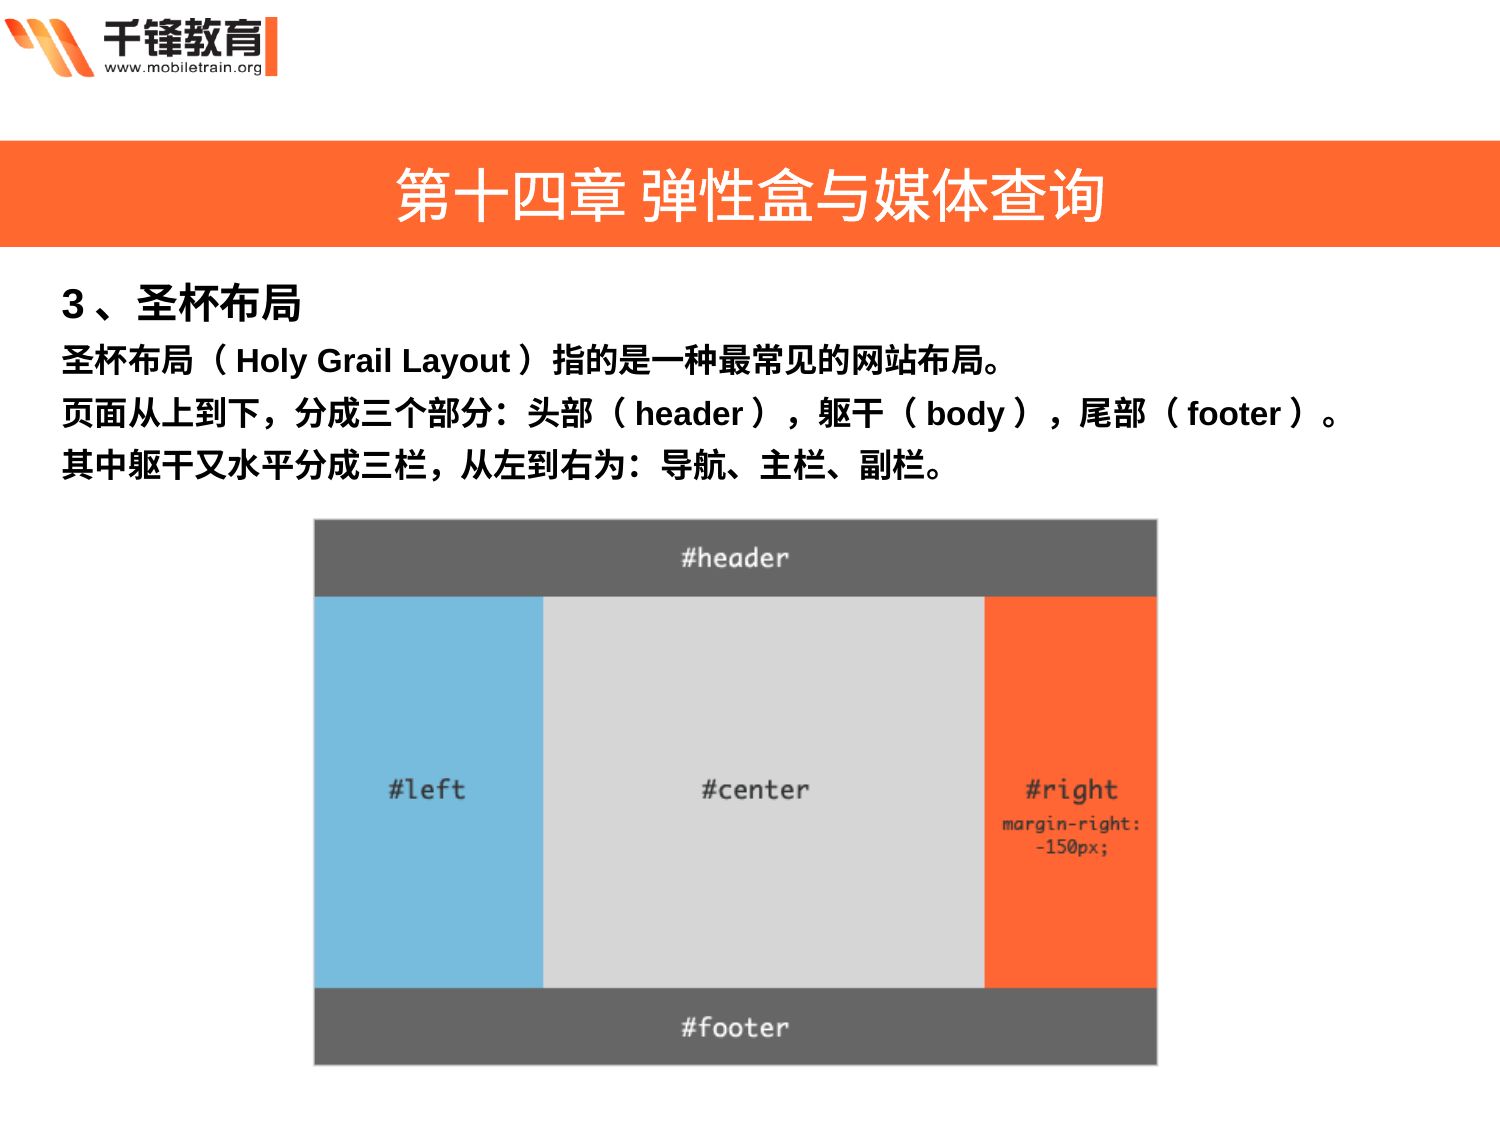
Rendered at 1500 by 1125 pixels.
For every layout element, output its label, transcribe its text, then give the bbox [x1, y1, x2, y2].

picture [3, 18, 261, 79]
text_box 第十四章 弹性盒与媒体查询 [0, 140, 1500, 247]
picture [304, 503, 1168, 1076]
text_box 3、圣杯布局 圣杯布局（Holy Grail Layout）指的是一种最常见的网站布局。 页面从上到下，分成三个部分：头部（header），躯干（body），尾部（footer）。 其中躯干又水平分成三栏，从左到右为：导航、主栏、副栏。 [46, 269, 1477, 1090]
